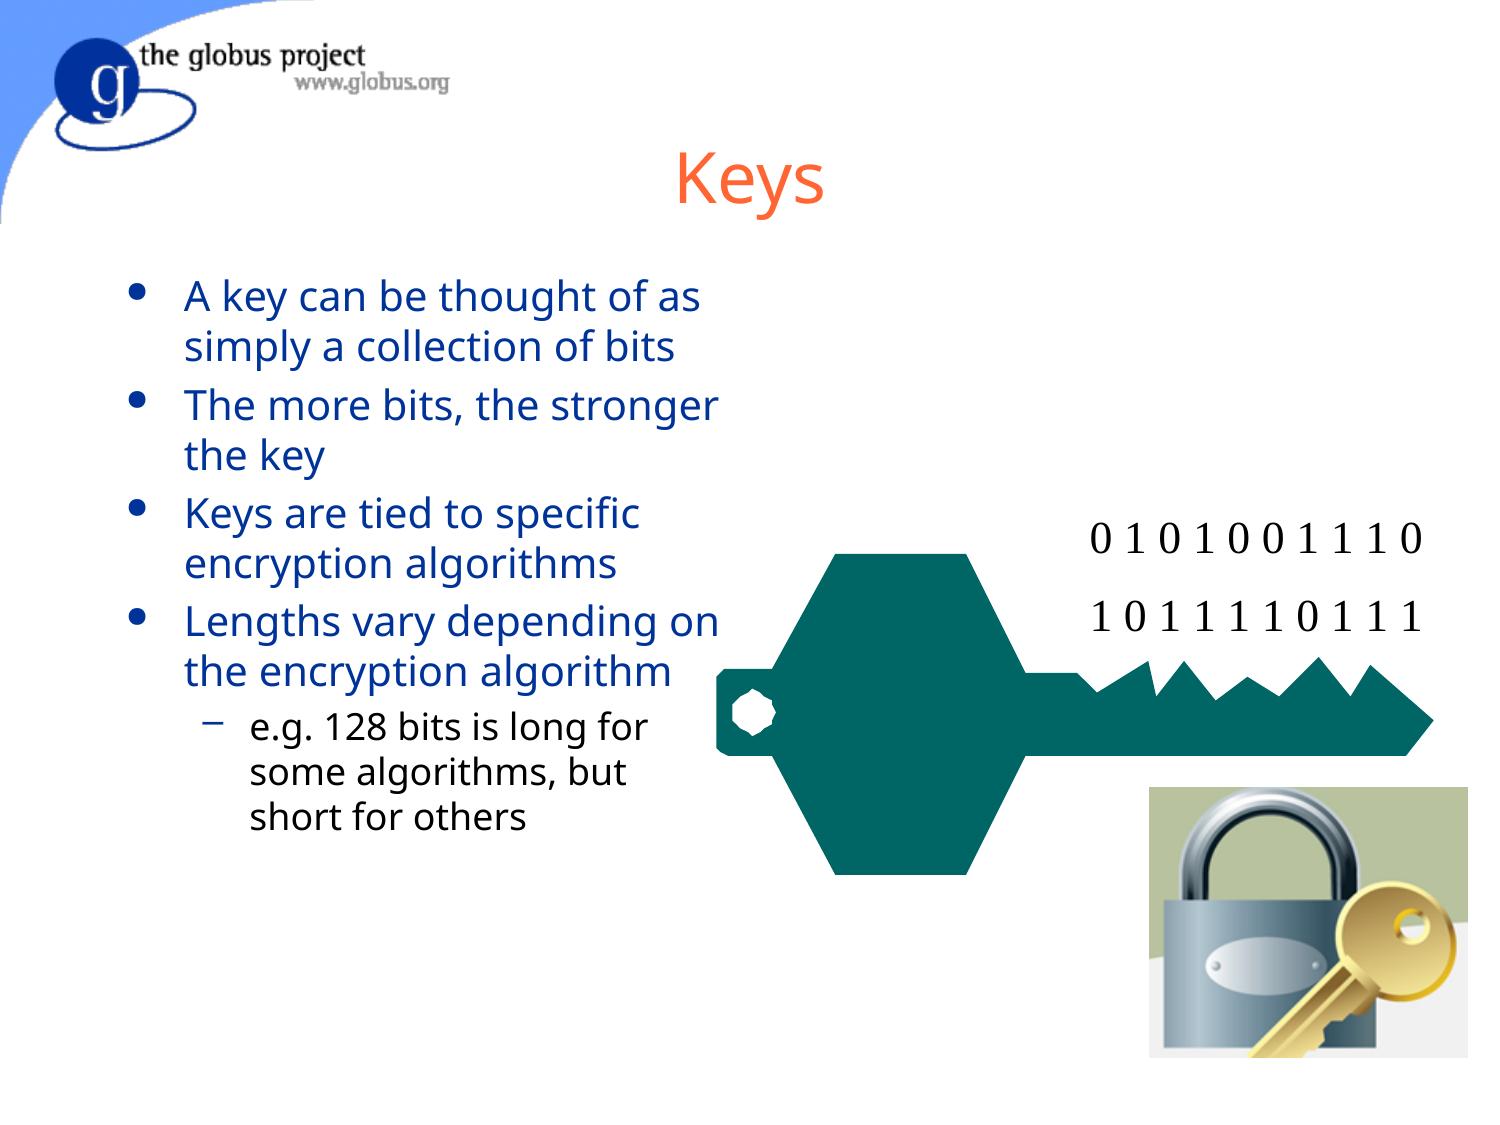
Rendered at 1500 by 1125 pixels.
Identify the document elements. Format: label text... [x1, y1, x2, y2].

list A key can be thought of as simply a collection of bits The more bits, the stronger the key Keys are tied to specific encryption algorithms Lengths vary depending on the encryption algorithm e.g. 128 bits is long for some algorithms, but short for others [112, 262, 738, 976]
title Keys [112, 99, 1388, 226]
picture [0, 0, 450, 224]
picture [712, 549, 1468, 1058]
text_box 0 1 0 1 0 0 1 1 1 0 1 0 1 1 1 1 0 1 1 1 [1074, 499, 1450, 648]
